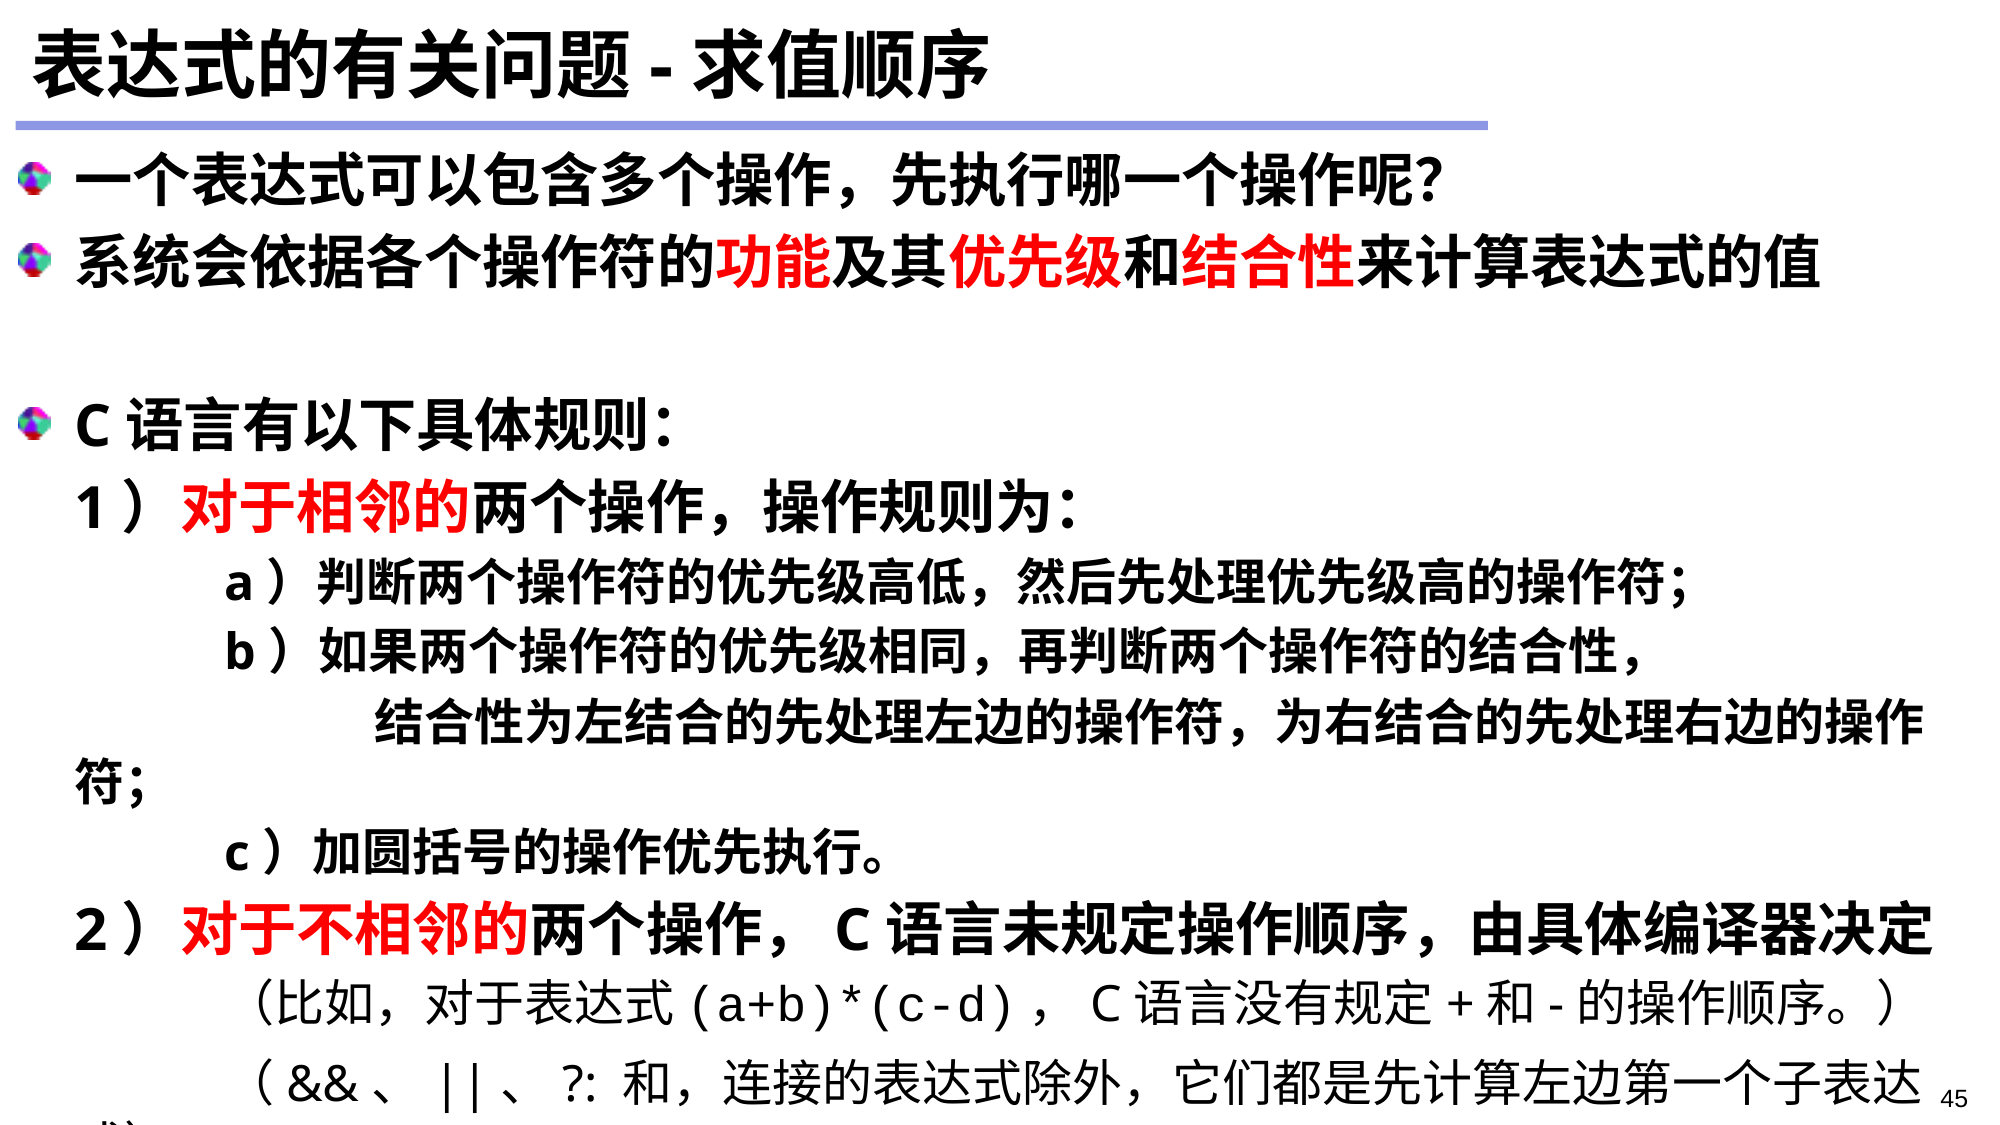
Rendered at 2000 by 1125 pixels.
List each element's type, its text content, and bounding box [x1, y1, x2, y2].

text_box 45 [1786, 1074, 1984, 1113]
title 表达式的有关问题-求值顺序 [16, 12, 1984, 114]
picture [18, 162, 51, 195]
list 一个表达式可以包含多个操作，先执行哪一个操作呢？ 系统会依据各个操作符的功能及其优先级和结合性来计算表达式的值 C语言有以下具体规则： 1）对于相邻的两个操作，操作规则为： a）判断两个操作符的优先级高低，然后先处理优先级高的操作符； b）如果两个操作符的优先级相同，再判断两个操作符的结合性， 结合性为左结合的先处理左边的操作符，为右结合的先处理右边的操作符； c）加圆括号的操作优先执行。 2）对于不相邻的两个操作，C语言未规定操作顺序，由具体编译器决定 （比如，对于表达式(a+b)*(c-d)，C语言没有规定+和-的操作顺序。） （&&、||、?: 和，连接的表达式除外，它们都是先计算左边第一个子表达式） [15, 141, 1984, 1118]
picture [18, 407, 51, 440]
picture [18, 243, 51, 277]
